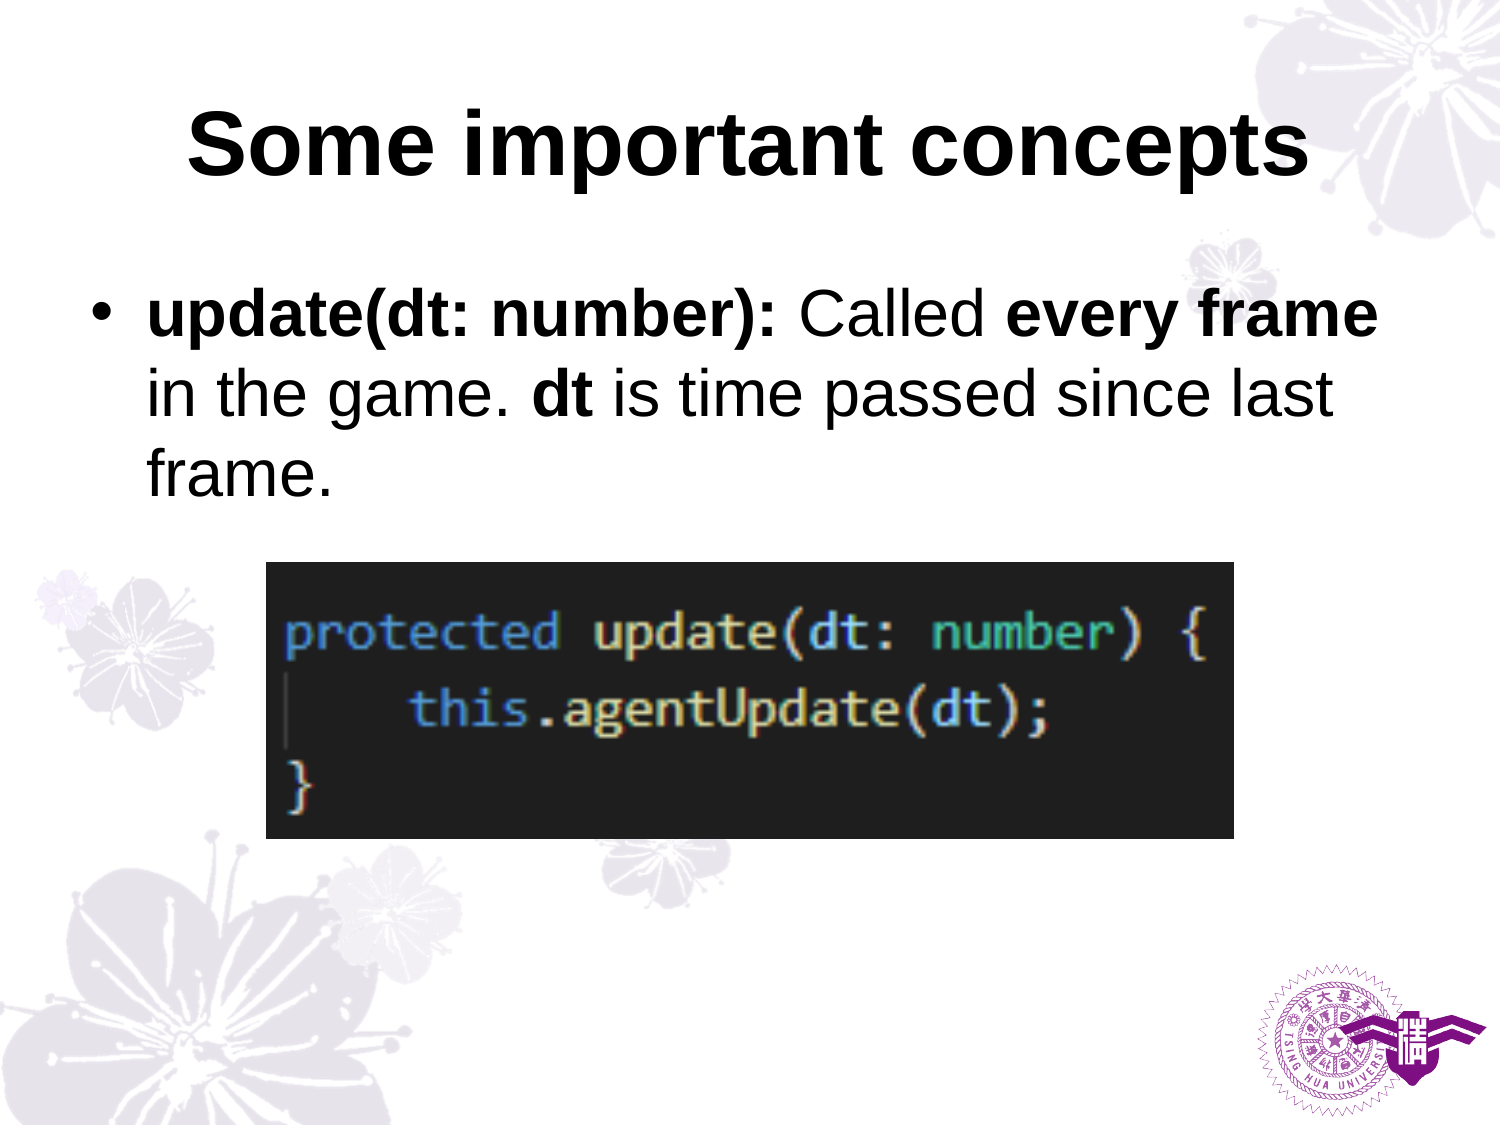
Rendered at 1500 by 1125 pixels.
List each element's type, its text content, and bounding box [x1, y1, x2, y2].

title Some important concepts [75, 45, 1425, 233]
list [266, 562, 1234, 840]
text_box update(dt: number): Called every frame in the game. dt is time passed since last frame. [74, 262, 1425, 1005]
picture [0, 0, 1500, 1125]
